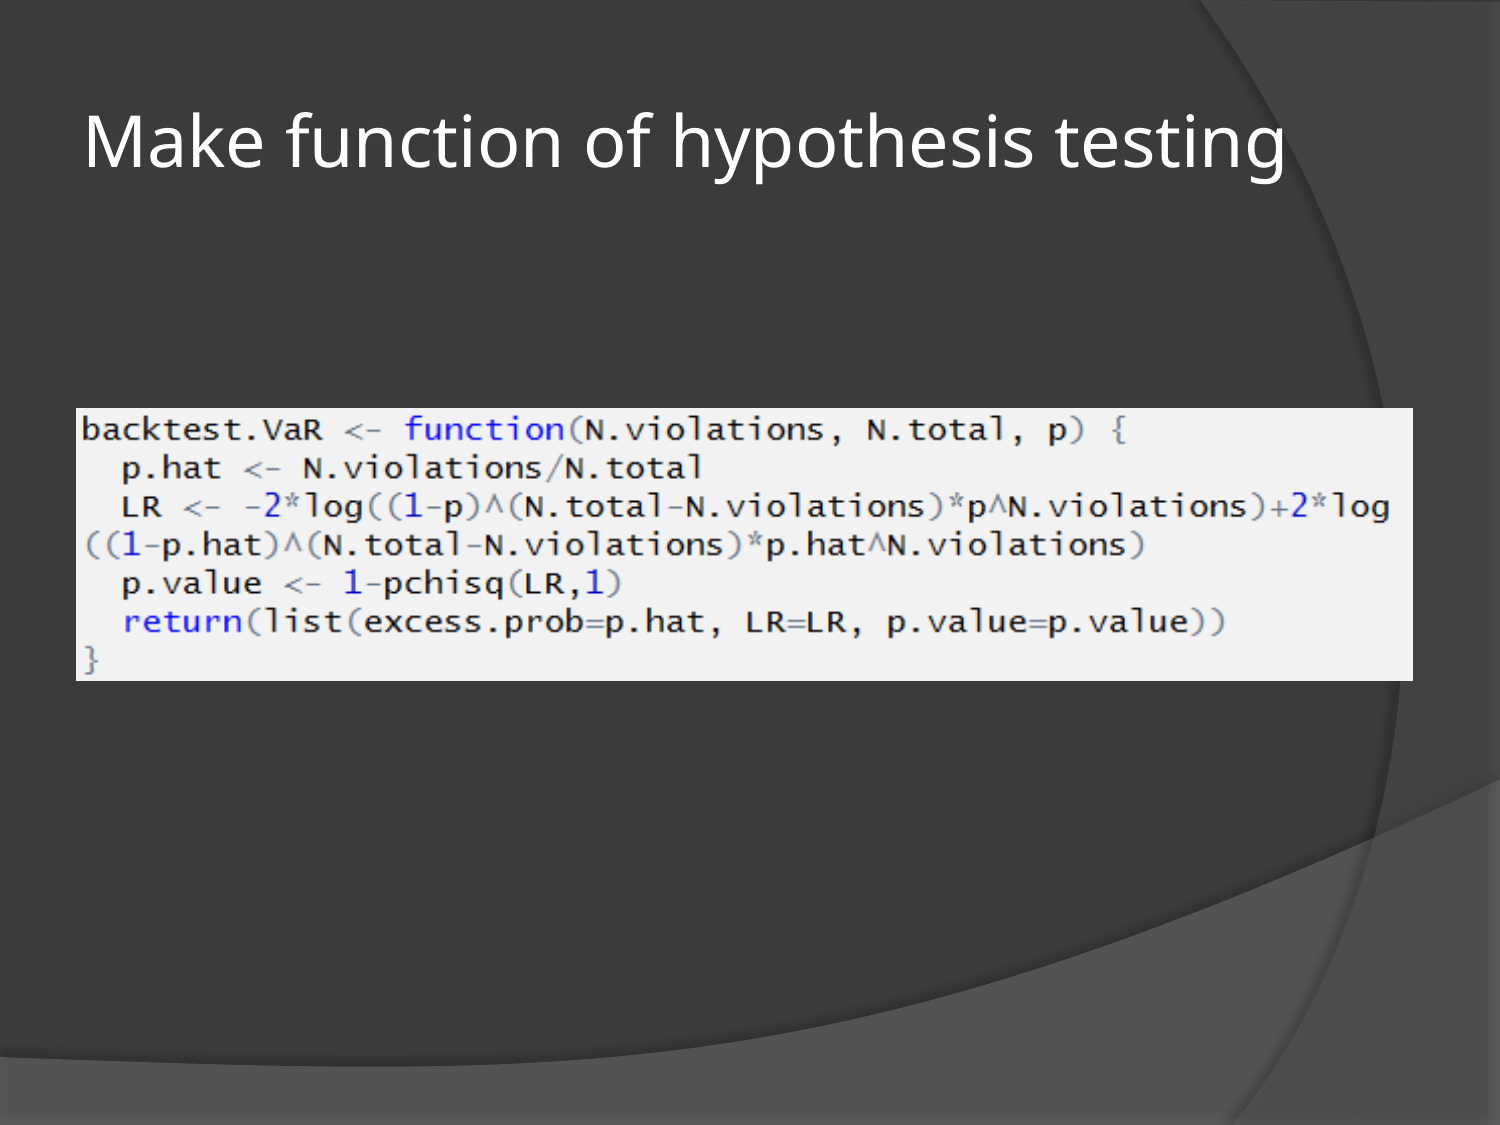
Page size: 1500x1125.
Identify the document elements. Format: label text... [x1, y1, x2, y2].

title Make function of hypothesis testing [75, 45, 1300, 233]
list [76, 408, 1414, 681]
